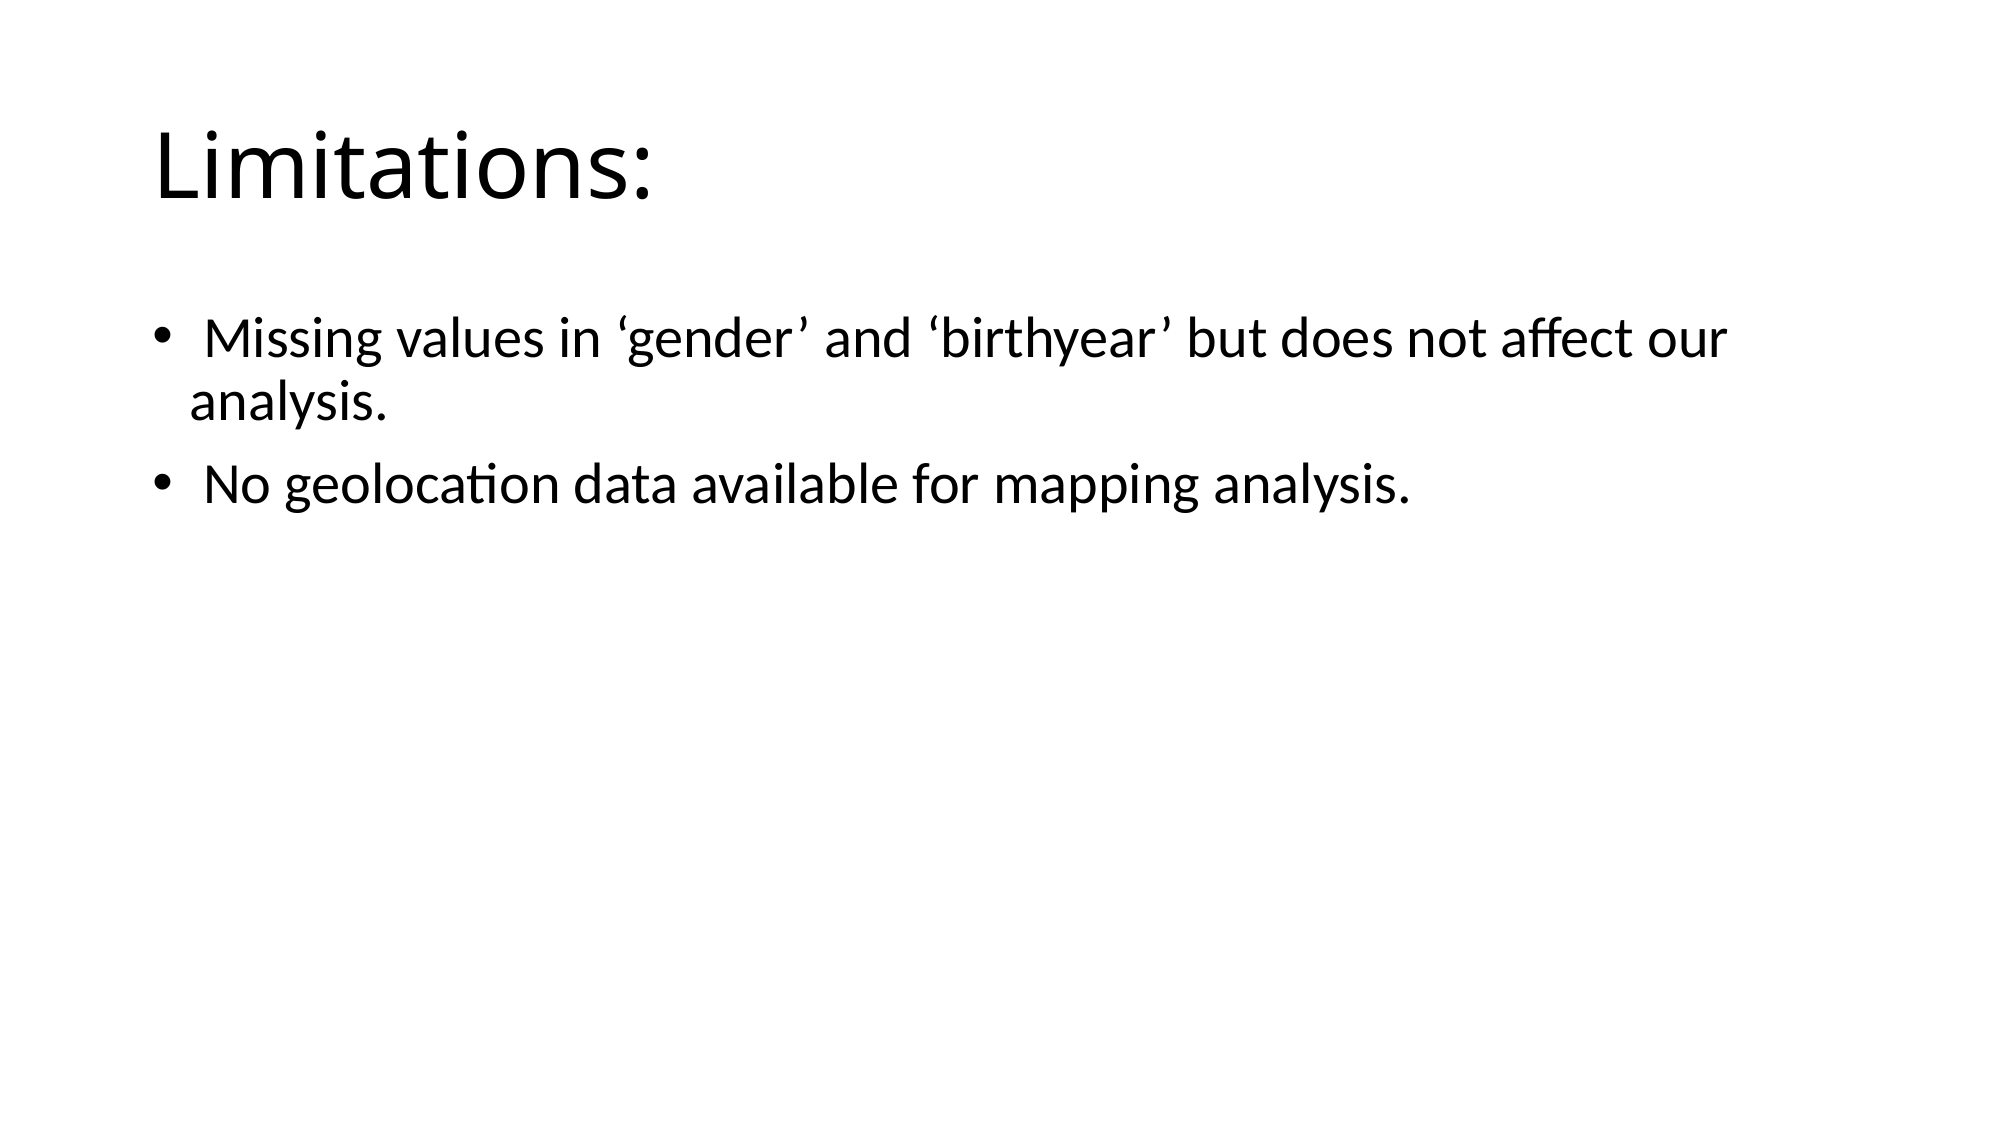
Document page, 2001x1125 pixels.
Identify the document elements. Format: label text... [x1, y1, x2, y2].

list Missing values in ‘gender’ and ‘birthyear’ but does not affect our analysis. No geolocation data available for mapping analysis. [137, 299, 1863, 1014]
title Limitations: [137, 59, 1863, 278]
